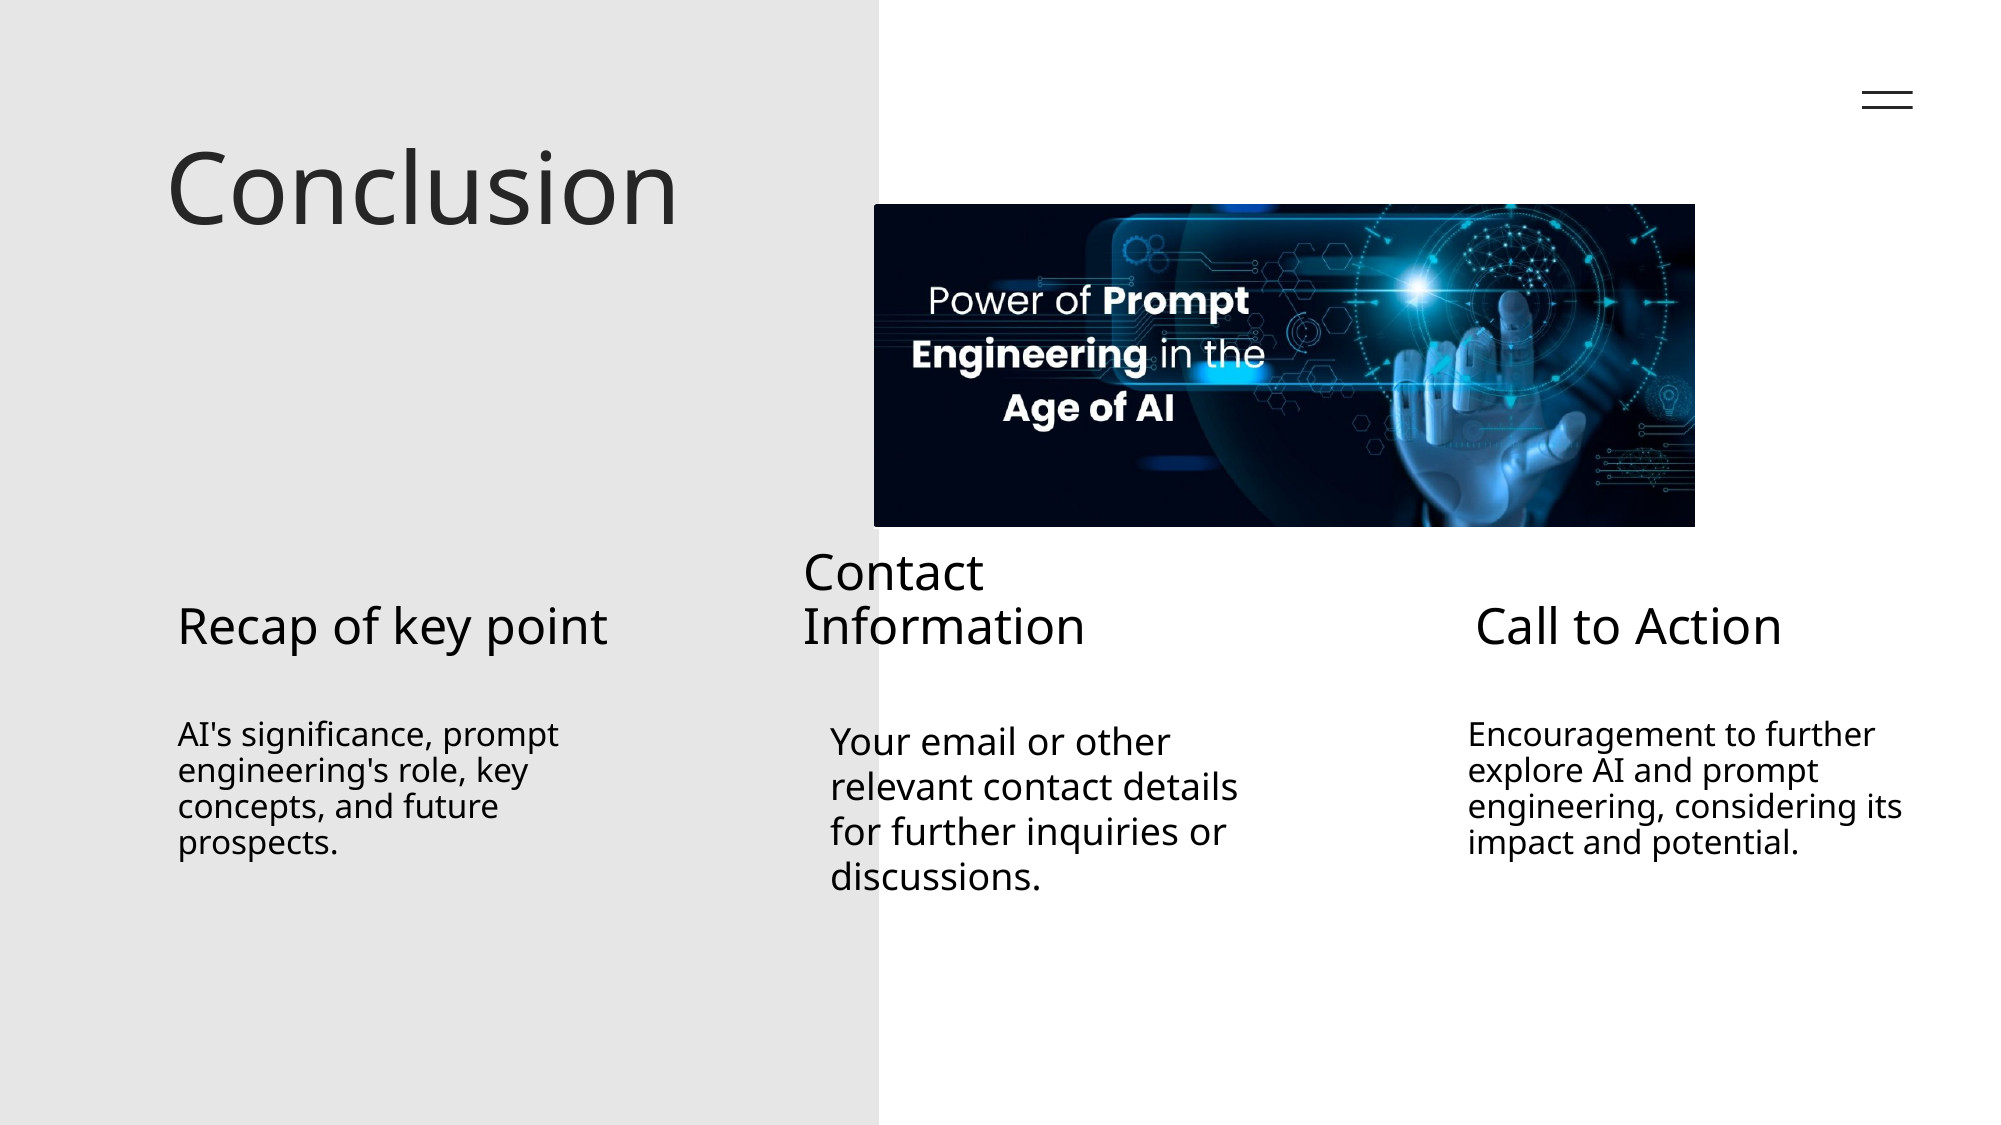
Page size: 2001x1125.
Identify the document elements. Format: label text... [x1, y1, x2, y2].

list Call to Action [1460, 540, 1939, 663]
list AI's significance, prompt engineering's role, key concepts, and future prospects. [162, 710, 642, 1049]
list Recap of key point [162, 540, 642, 663]
list Encouragement to further explore AI and prompt engineering, considering its impact and potential. [1452, 710, 1932, 1049]
text_box Contact Information [788, 540, 1286, 663]
title Conclusion [150, 130, 1863, 349]
text_box Your email or other relevant contact details for further inquiries or discussions. [815, 710, 1313, 906]
picture [872, 202, 1696, 530]
